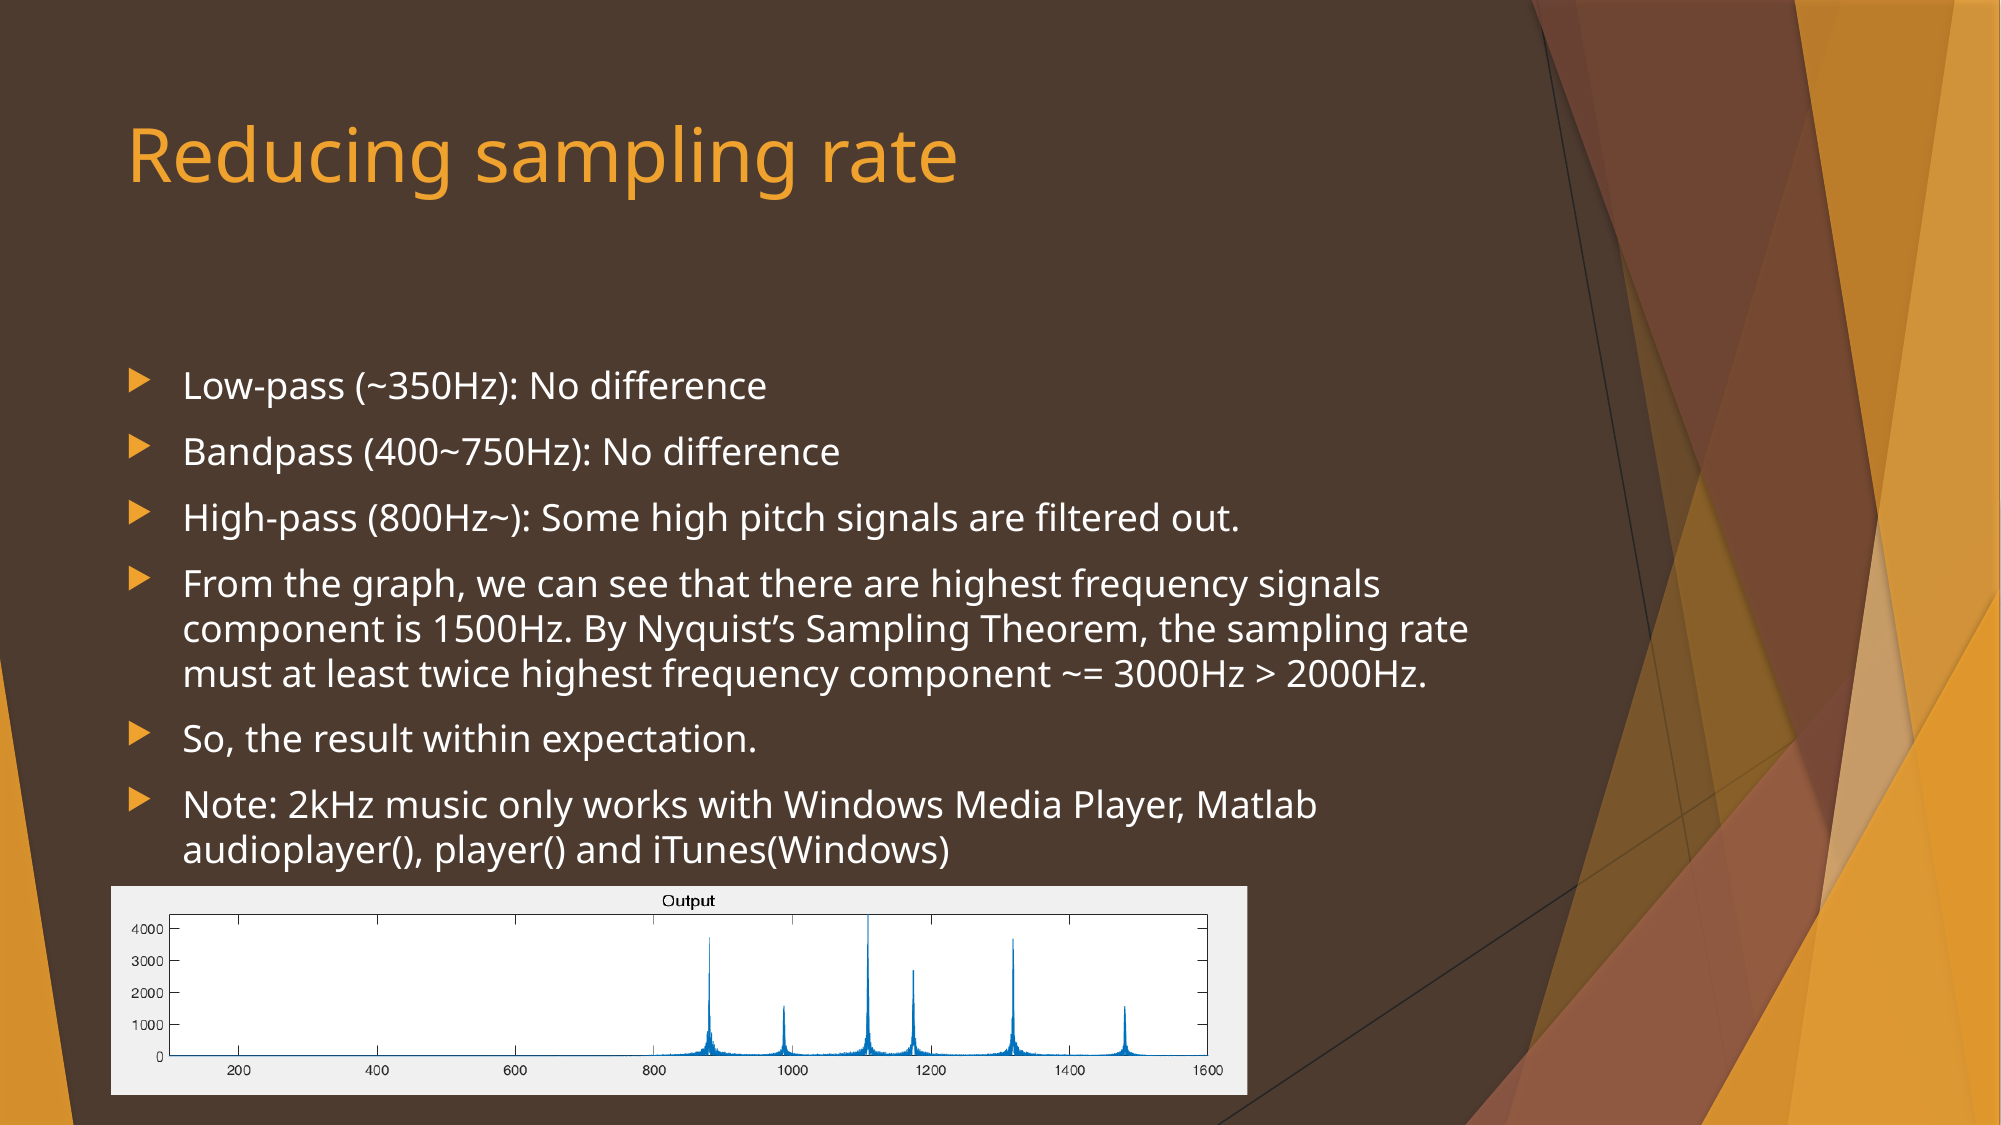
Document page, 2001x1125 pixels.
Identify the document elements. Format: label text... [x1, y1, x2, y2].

picture [110, 885, 1248, 1096]
list Low-pass (~350Hz): No difference Bandpass (400~750Hz): No difference High-pass (800Hz~): Some high pitch signals are filtered out. From the graph, we can see that there are highest frequency signals component is 1500Hz. By Nyquist’s Sampling Theorem, the sampling rate must at least twice highest frequency component ~= 3000Hz > 2000Hz. So, the result within expectation. Note: 2kHz music only works with Windows Media Player, Matlab audioplayer(), player() and iTunes(Windows) [111, 354, 1522, 992]
title Reducing sampling rate [111, 99, 1522, 317]
